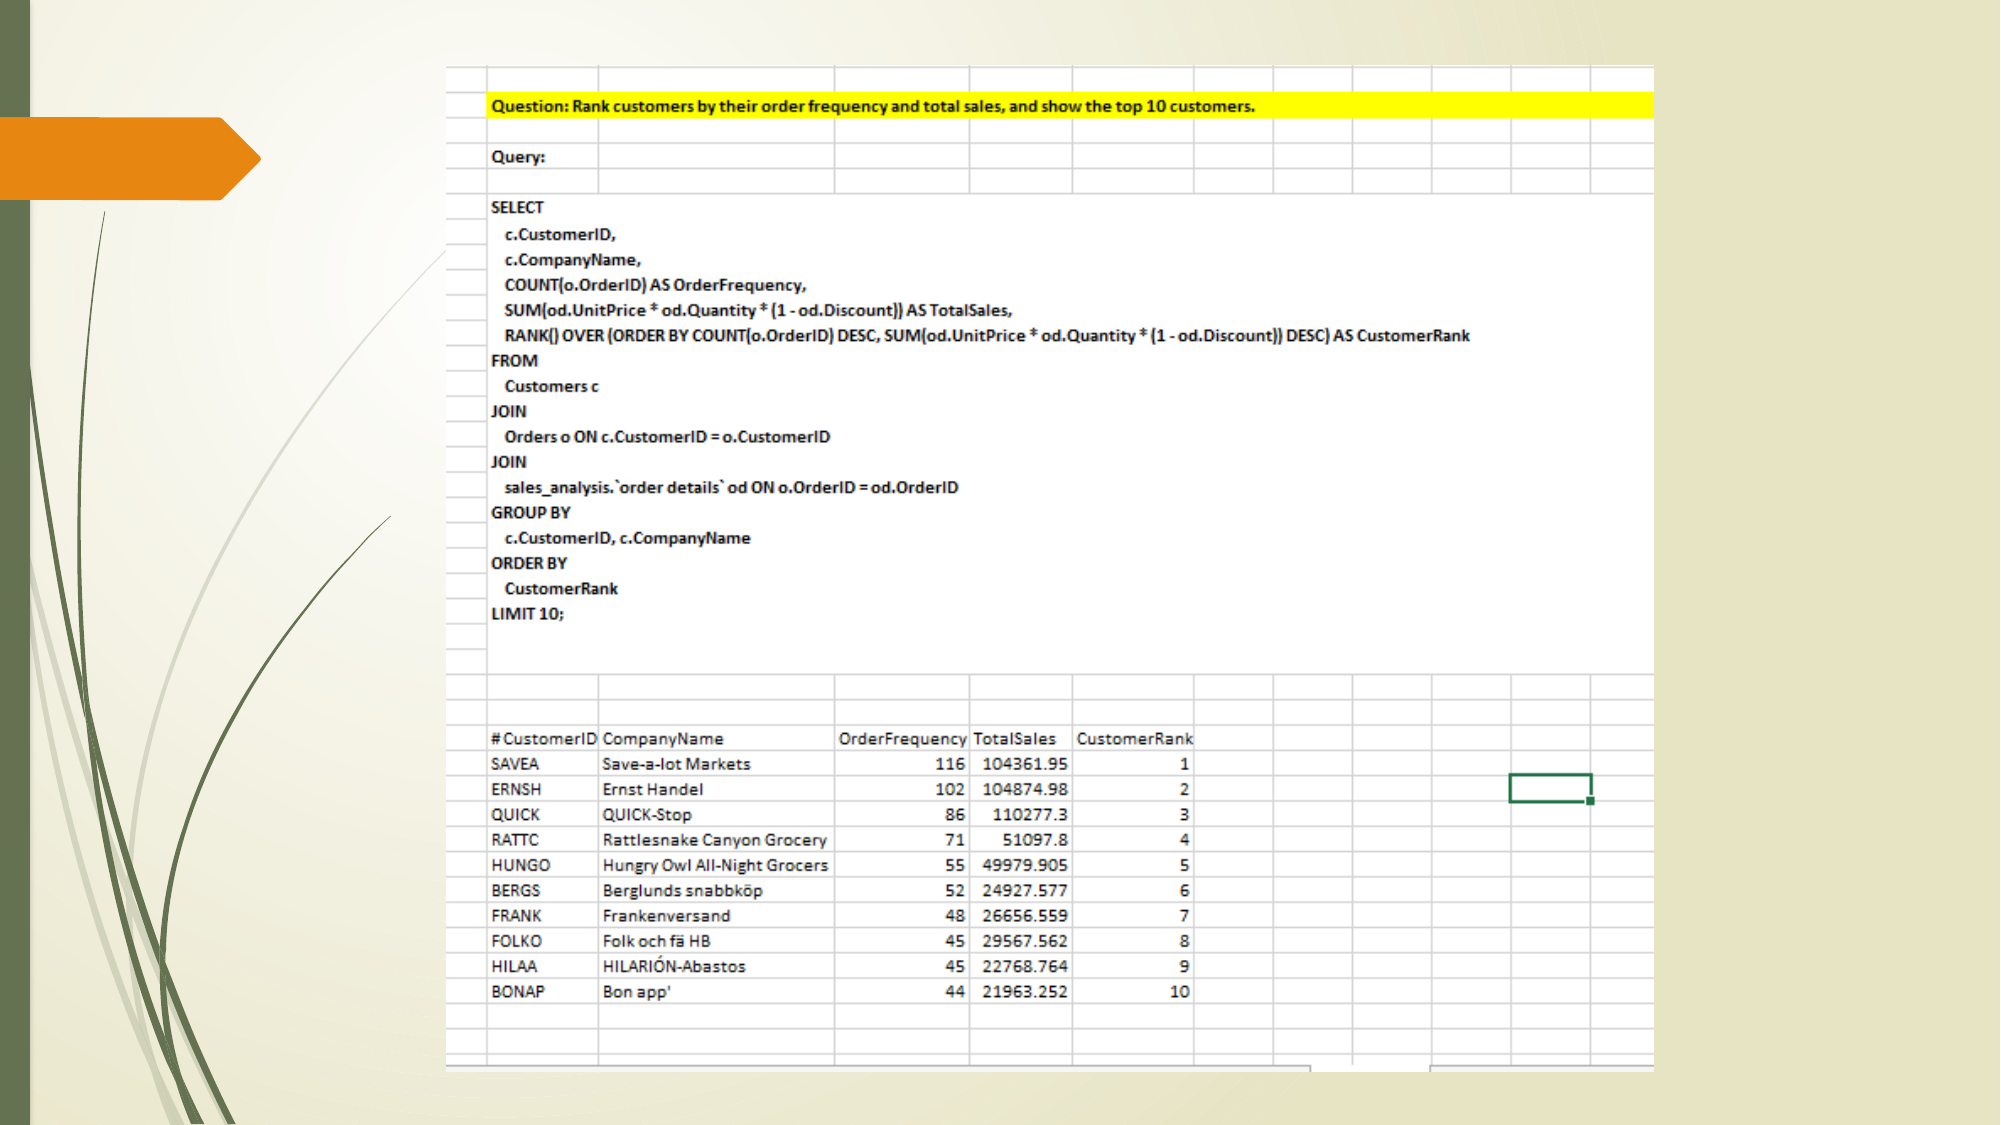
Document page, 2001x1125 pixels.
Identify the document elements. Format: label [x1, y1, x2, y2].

picture [446, 65, 1654, 1072]
